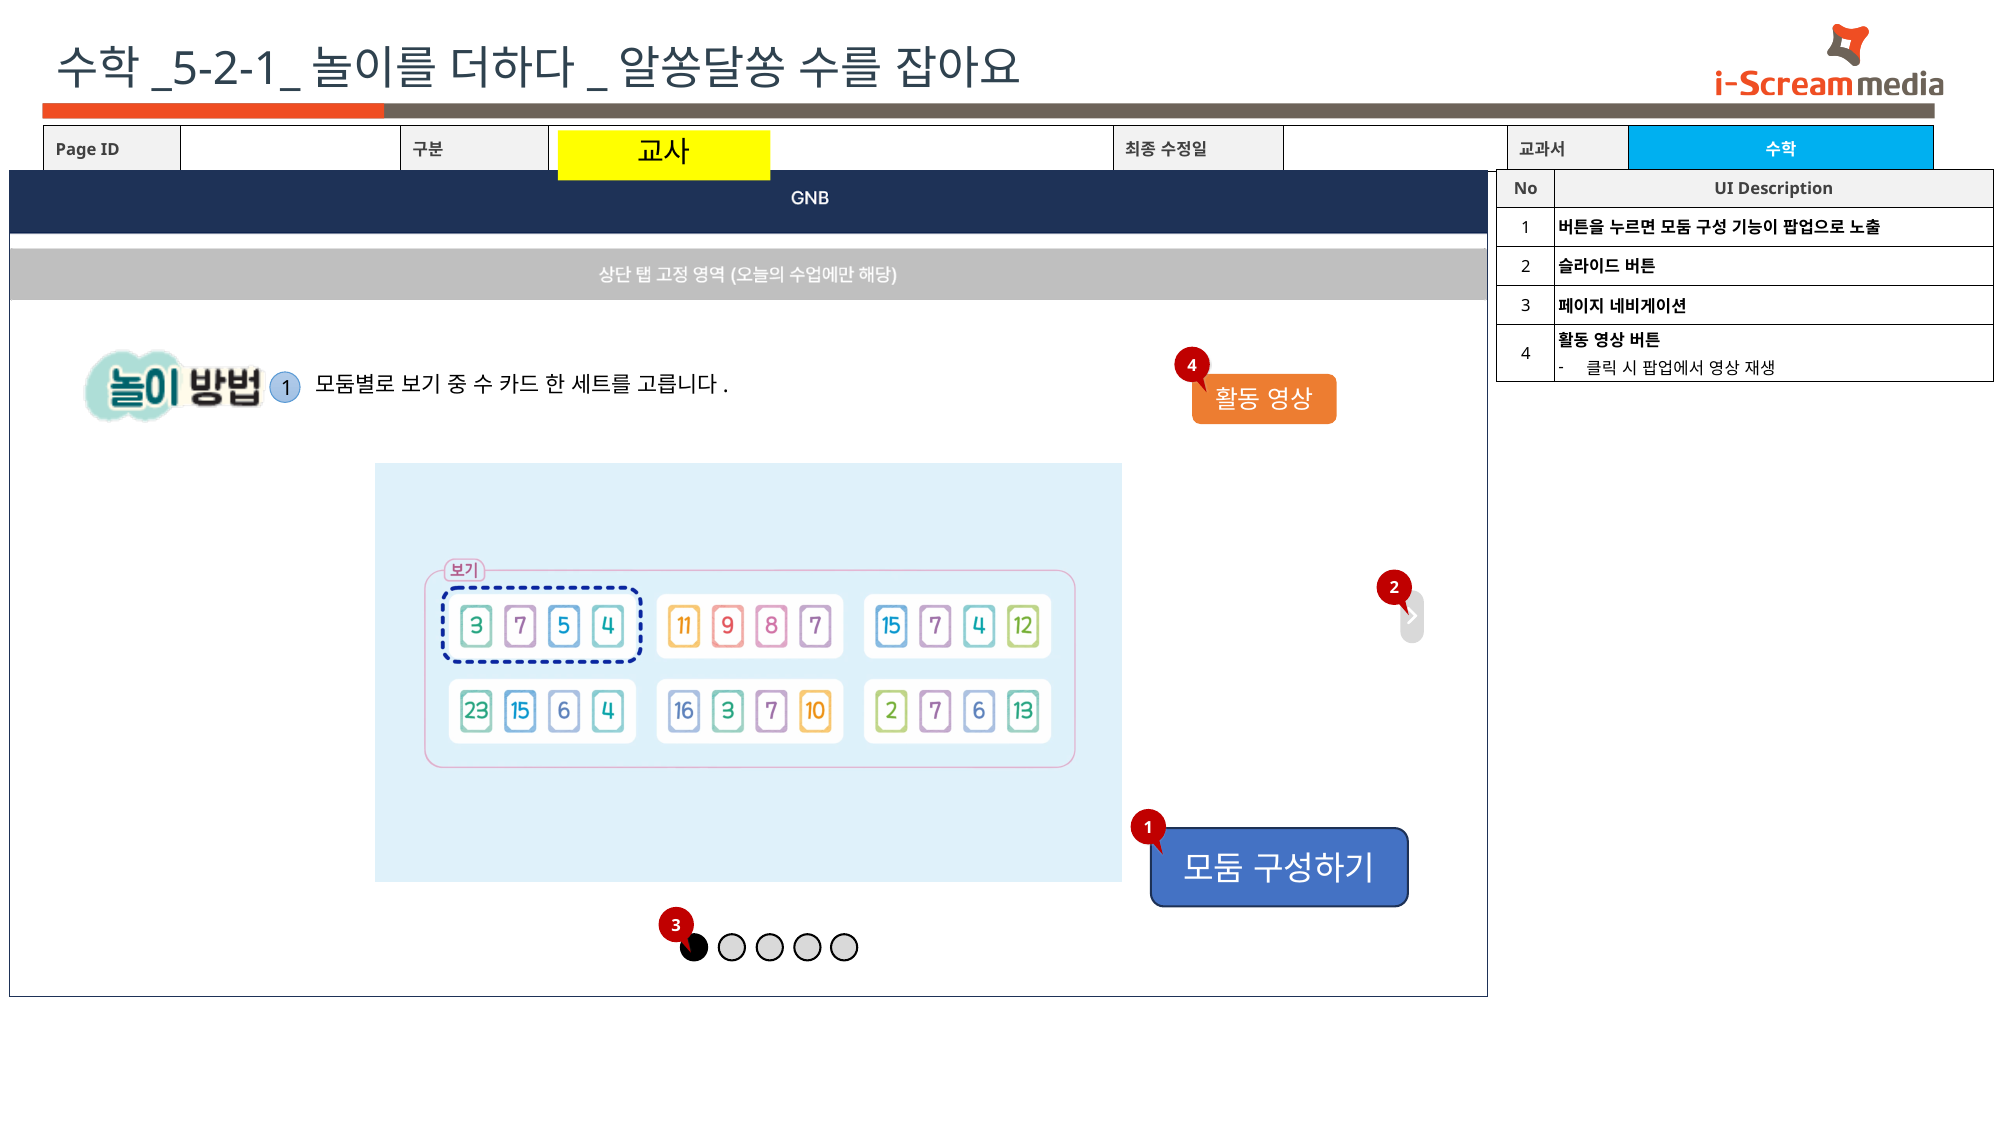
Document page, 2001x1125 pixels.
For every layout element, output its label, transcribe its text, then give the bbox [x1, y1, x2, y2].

text_box 모둠 구성하기 [1149, 827, 1409, 908]
picture [10, 171, 1487, 996]
title 수학_5-2-1_놀이를 더하다_알쏭달쏭 수를 잡아요 [41, 44, 1683, 95]
table_cell 1 [1497, 208, 1554, 246]
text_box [1400, 590, 1424, 644]
picture [1715, 23, 1944, 96]
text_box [680, 934, 858, 961]
text_box 교사 [557, 130, 771, 181]
text_box 4 [1175, 345, 1209, 356]
text_box 활동 영상 [1191, 403, 1338, 426]
text_box 1 [1129, 807, 1168, 856]
table_cell 페이지 네비게이션 [1555, 286, 1993, 324]
table_cell 4 [1497, 325, 1554, 381]
table_cell 3 [1497, 286, 1554, 324]
table_cell 2 [1497, 247, 1554, 285]
text_box 2 [1375, 568, 1414, 607]
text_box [269, 356, 1463, 403]
table_cell 슬라이드 버튼 [1555, 247, 1993, 285]
table_header No [1497, 170, 1554, 207]
table_header UI Description [1555, 170, 1993, 207]
text_box 3 [657, 905, 695, 944]
table_cell 활동 영상 버튼 클릭 시 팝업에서 영상 재생 [1555, 325, 1993, 381]
table_cell 버튼을 누르면 모둠 구성 기능이 팝업으로 노출 [1555, 208, 1993, 246]
